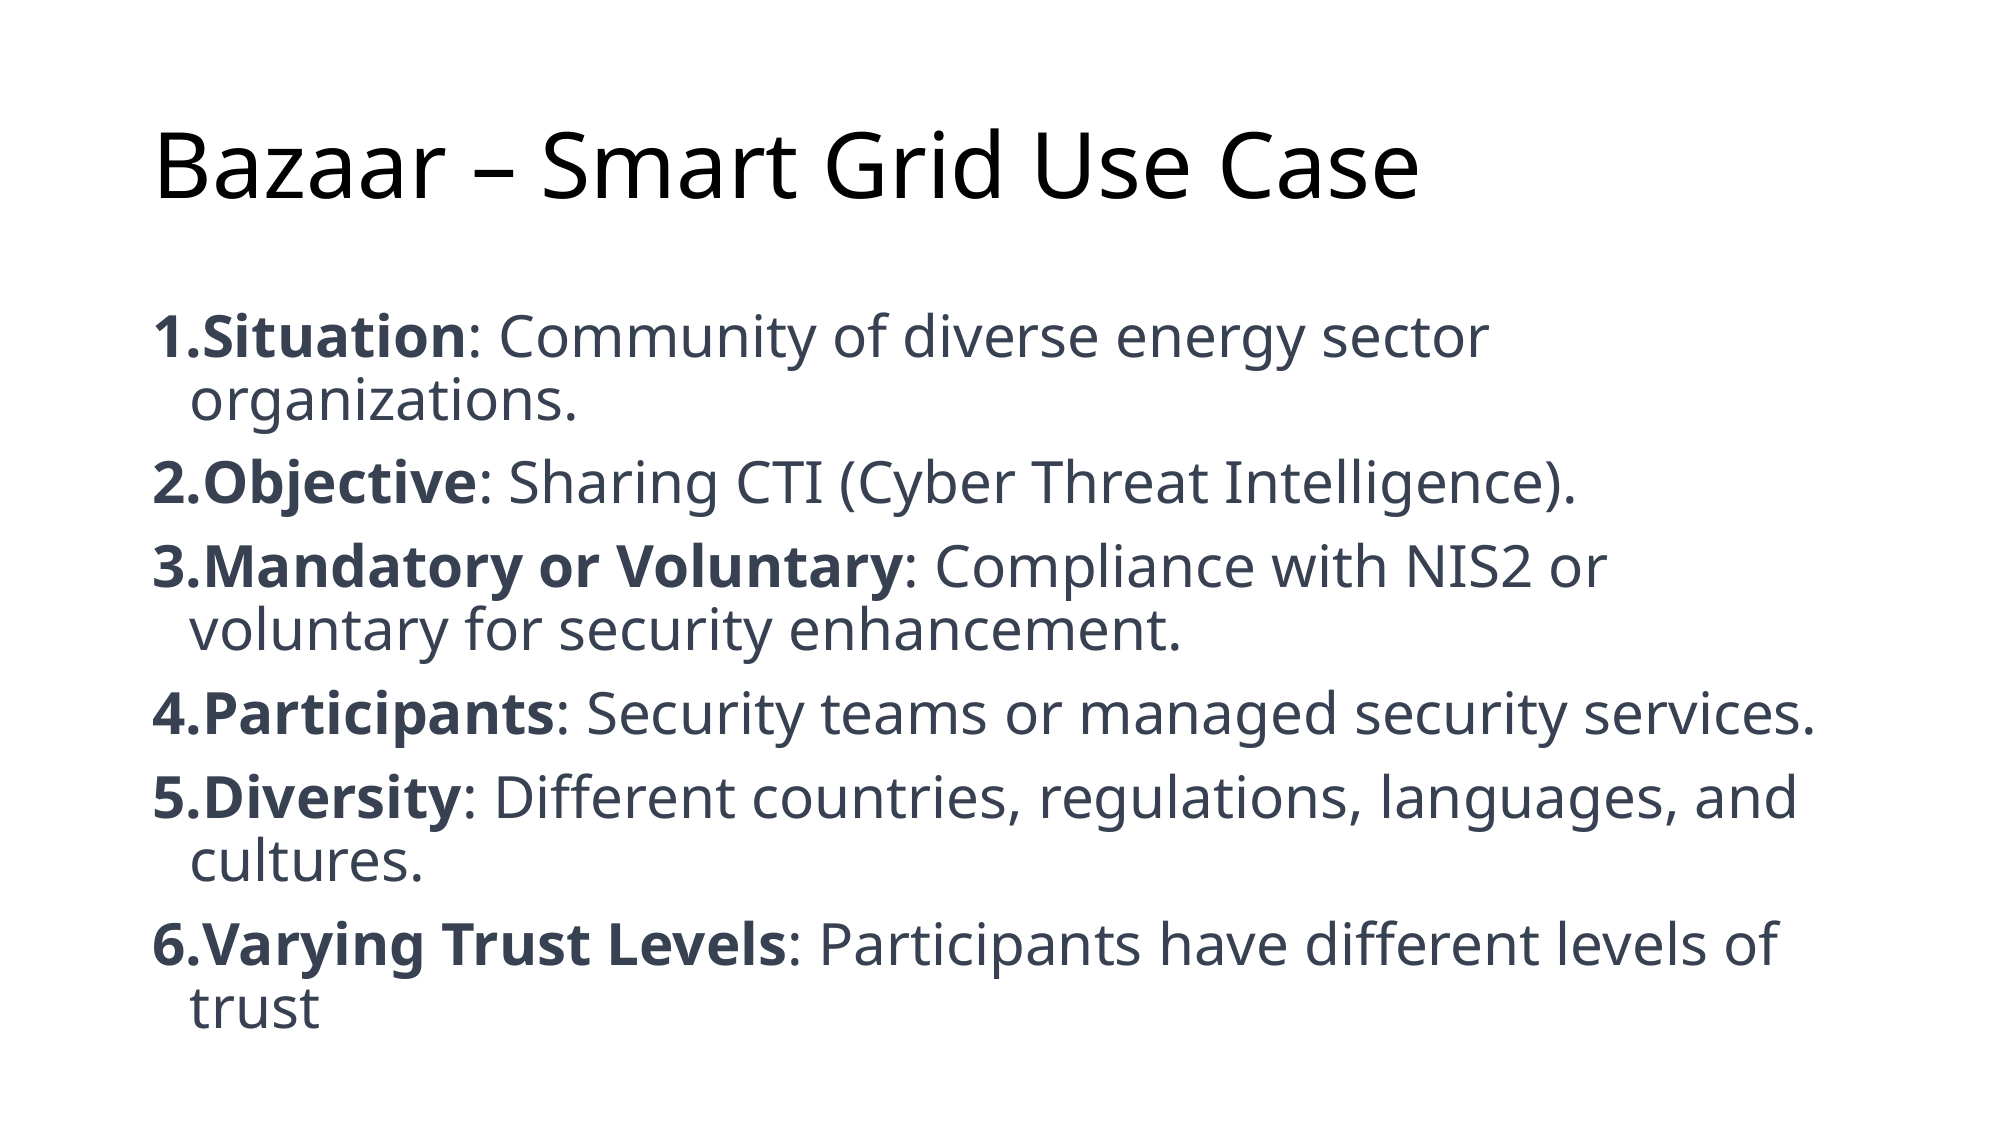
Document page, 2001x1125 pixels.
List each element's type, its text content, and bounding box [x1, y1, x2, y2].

list Situation: Community of diverse energy sector organizations. Objective: Sharing CTI (Cyber Threat Intelligence). Mandatory or Voluntary: Compliance with NIS2 or voluntary for security enhancement. Participants: Security teams or managed security services. Diversity: Different countries, regulations, languages, and cultures. Varying Trust Levels: Participants have different levels of trust [137, 299, 1863, 1014]
title Bazaar – Smart Grid Use Case [137, 59, 1863, 278]
